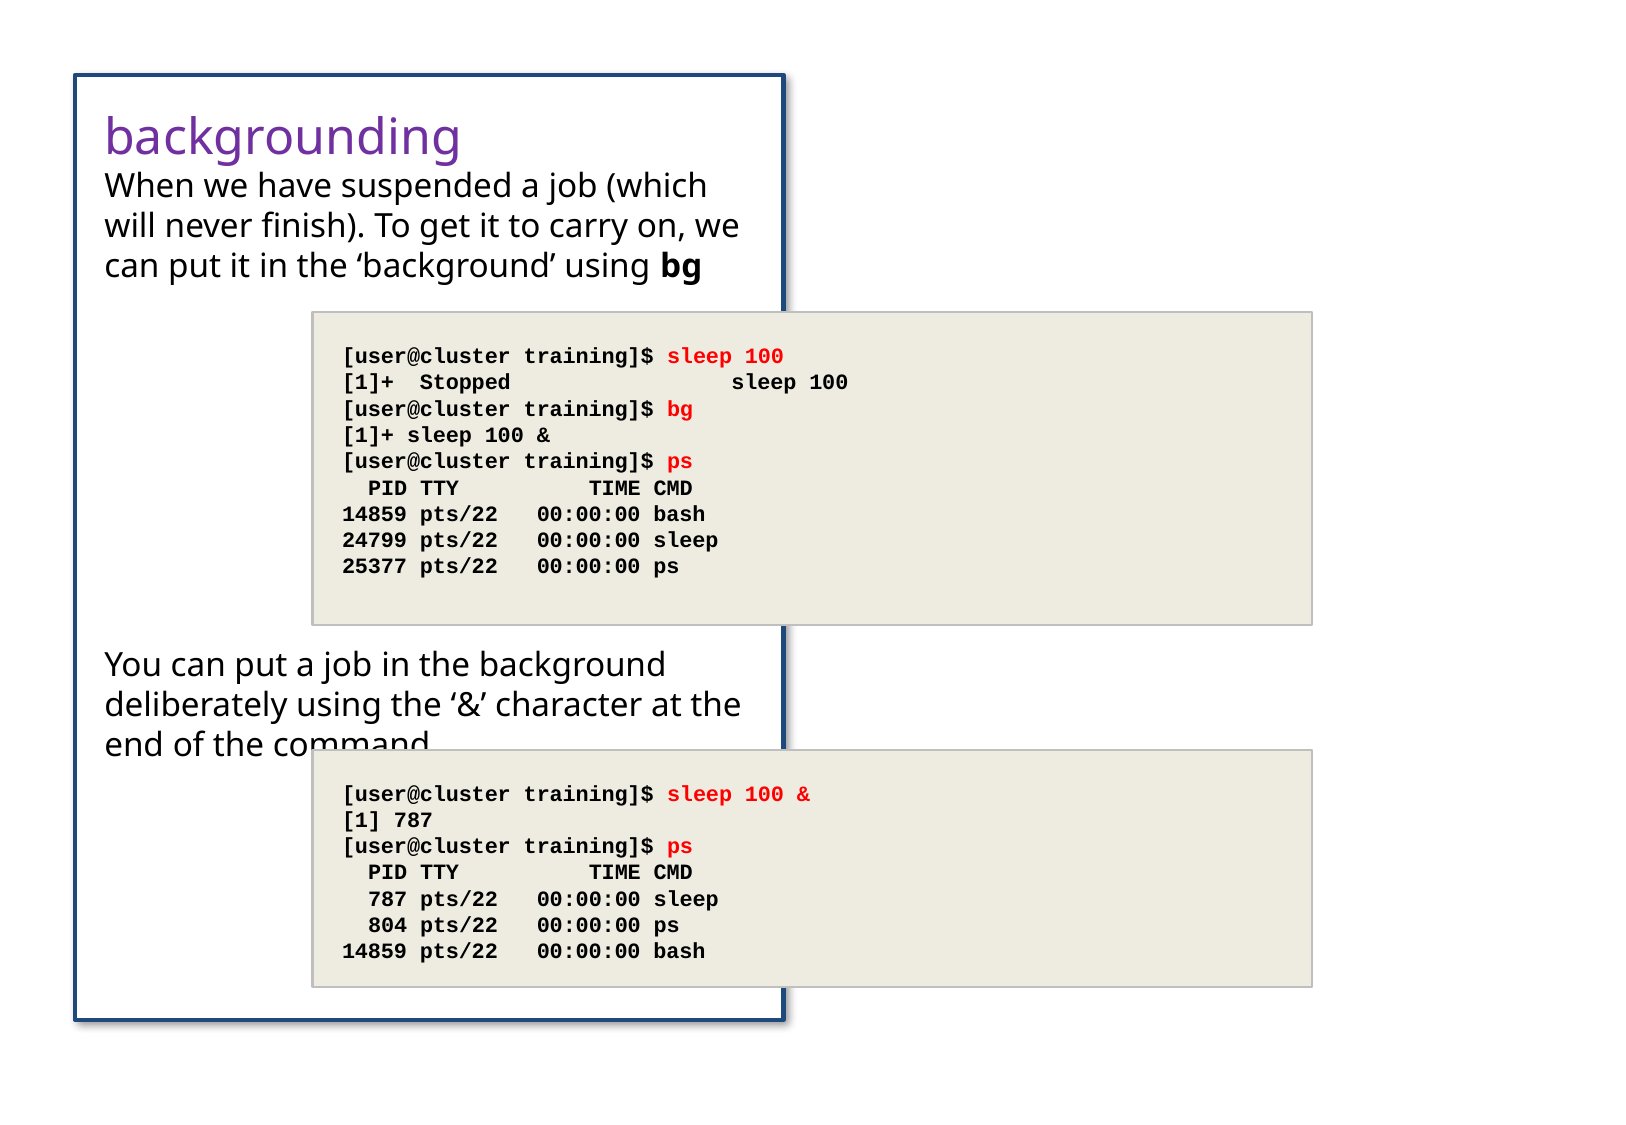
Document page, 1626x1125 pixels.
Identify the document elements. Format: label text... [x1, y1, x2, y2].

text_box backgrounding When we have suspended a job (which will never finish). To get it to carry on, we can put it in the ‘background’ using bg You can put a job in the background deliberately using the ‘&’ character at the end of the command. [73, 73, 786, 1022]
text_box [user@cluster training]$ sleep 100 & [1] 787 [user@cluster training]$ ps PID TTY TIME CMD 787 pts/22 00:00:00 sleep 804 pts/22 00:00:00 ps 14859 pts/22 00:00:00 bash [310, 748, 1315, 989]
text_box [user@cluster training]$ sleep 100 [1]+ Stopped sleep 100 [user@cluster training]$ bg [1]+ sleep 100 & [user@cluster training]$ ps PID TTY TIME CMD 14859 pts/22 00:00:00 bash 24799 pts/22 00:00:00 sleep 25377 pts/22 00:00:00 ps [310, 310, 1315, 627]
